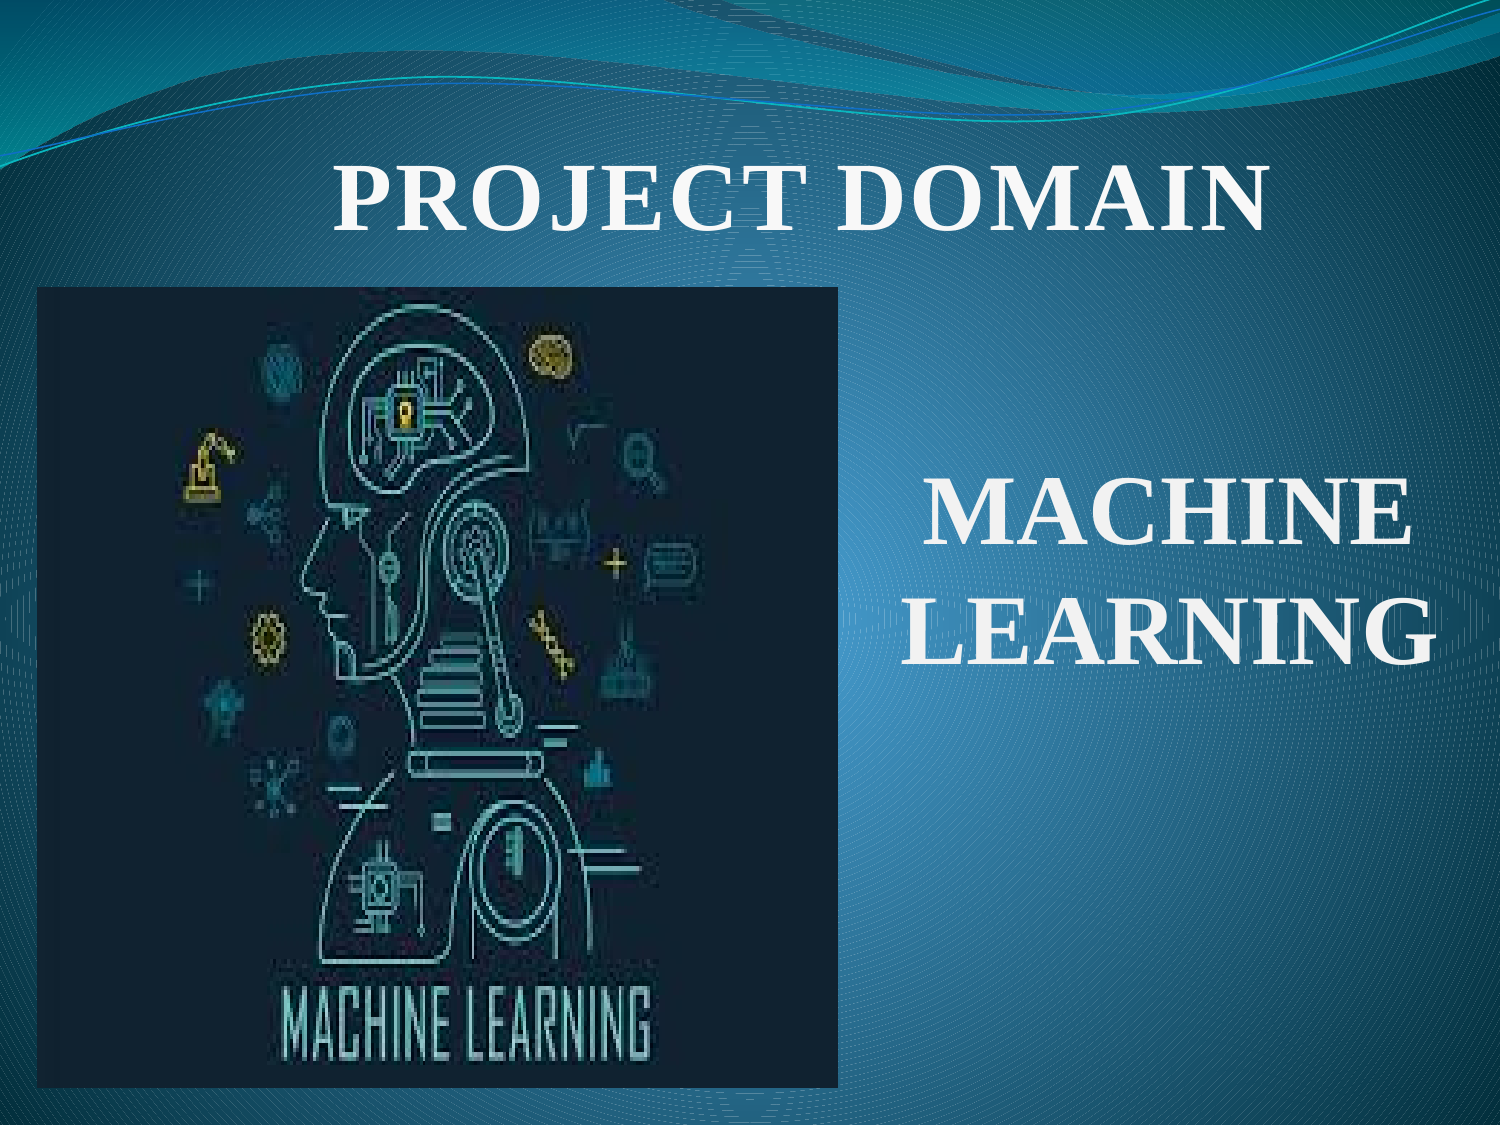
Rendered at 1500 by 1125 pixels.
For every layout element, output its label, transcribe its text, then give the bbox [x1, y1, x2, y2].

picture [37, 287, 838, 1088]
title PROJECT DOMAIN [187, 50, 1275, 250]
subtitle MACHINE LEARNING [849, 437, 1500, 975]
